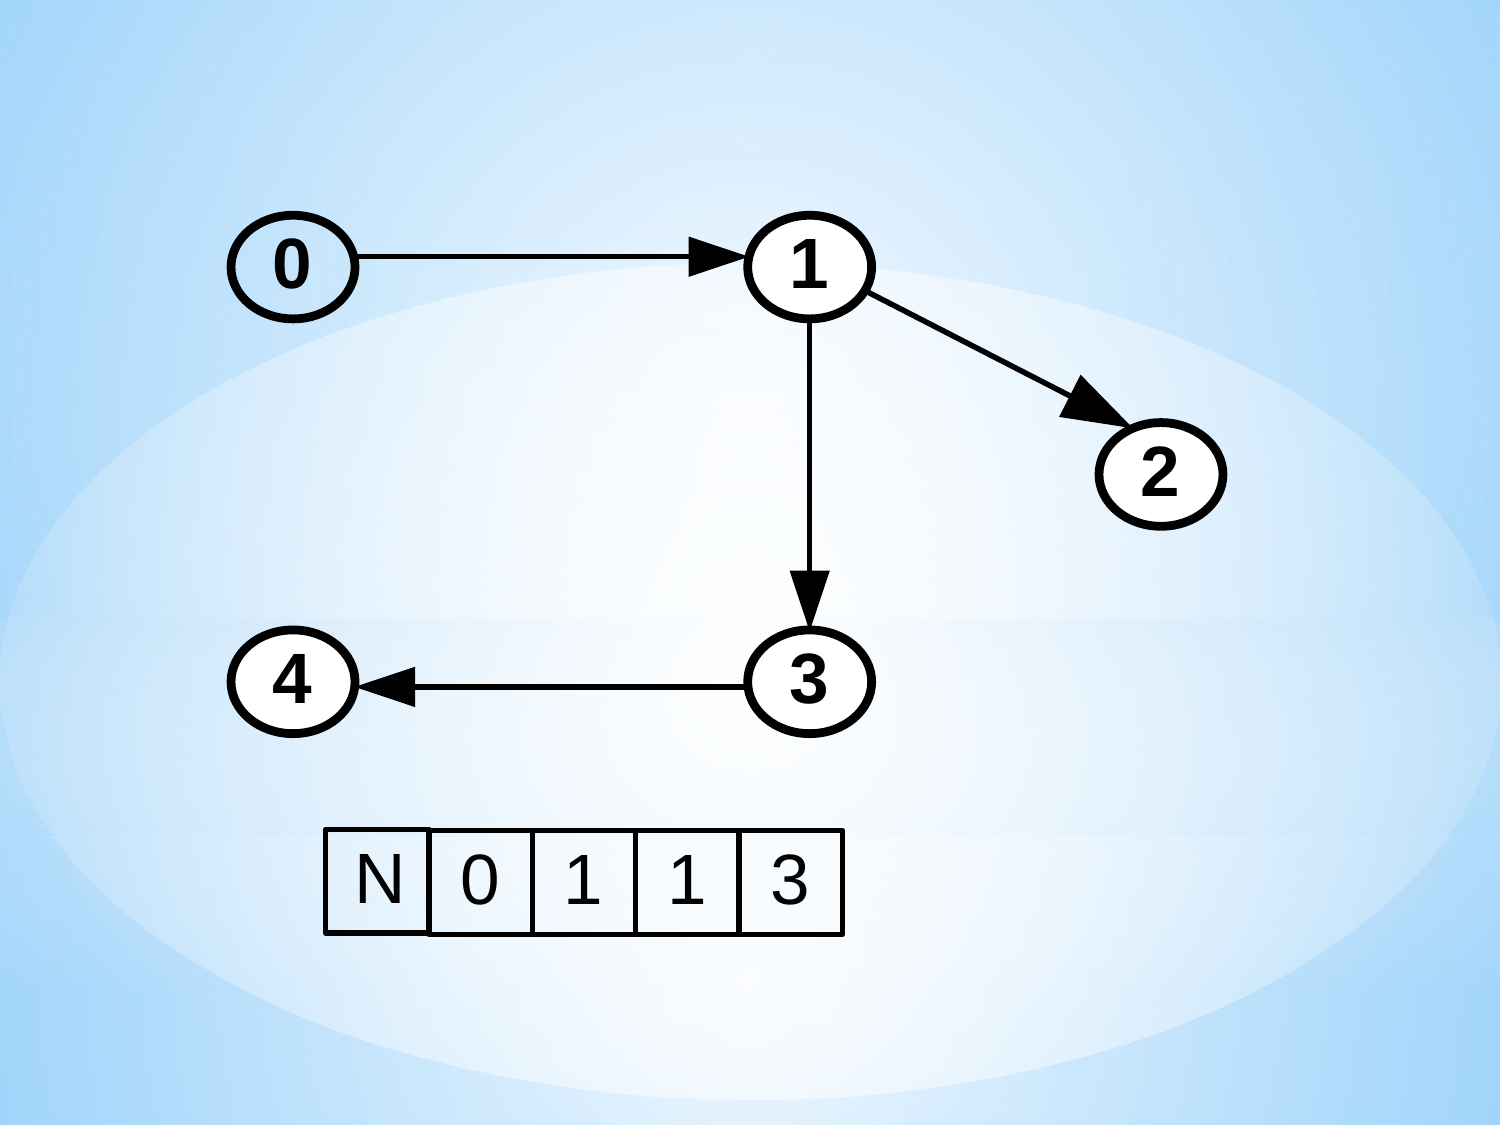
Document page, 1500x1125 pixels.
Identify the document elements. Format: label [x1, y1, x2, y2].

list [218, 196, 1231, 960]
